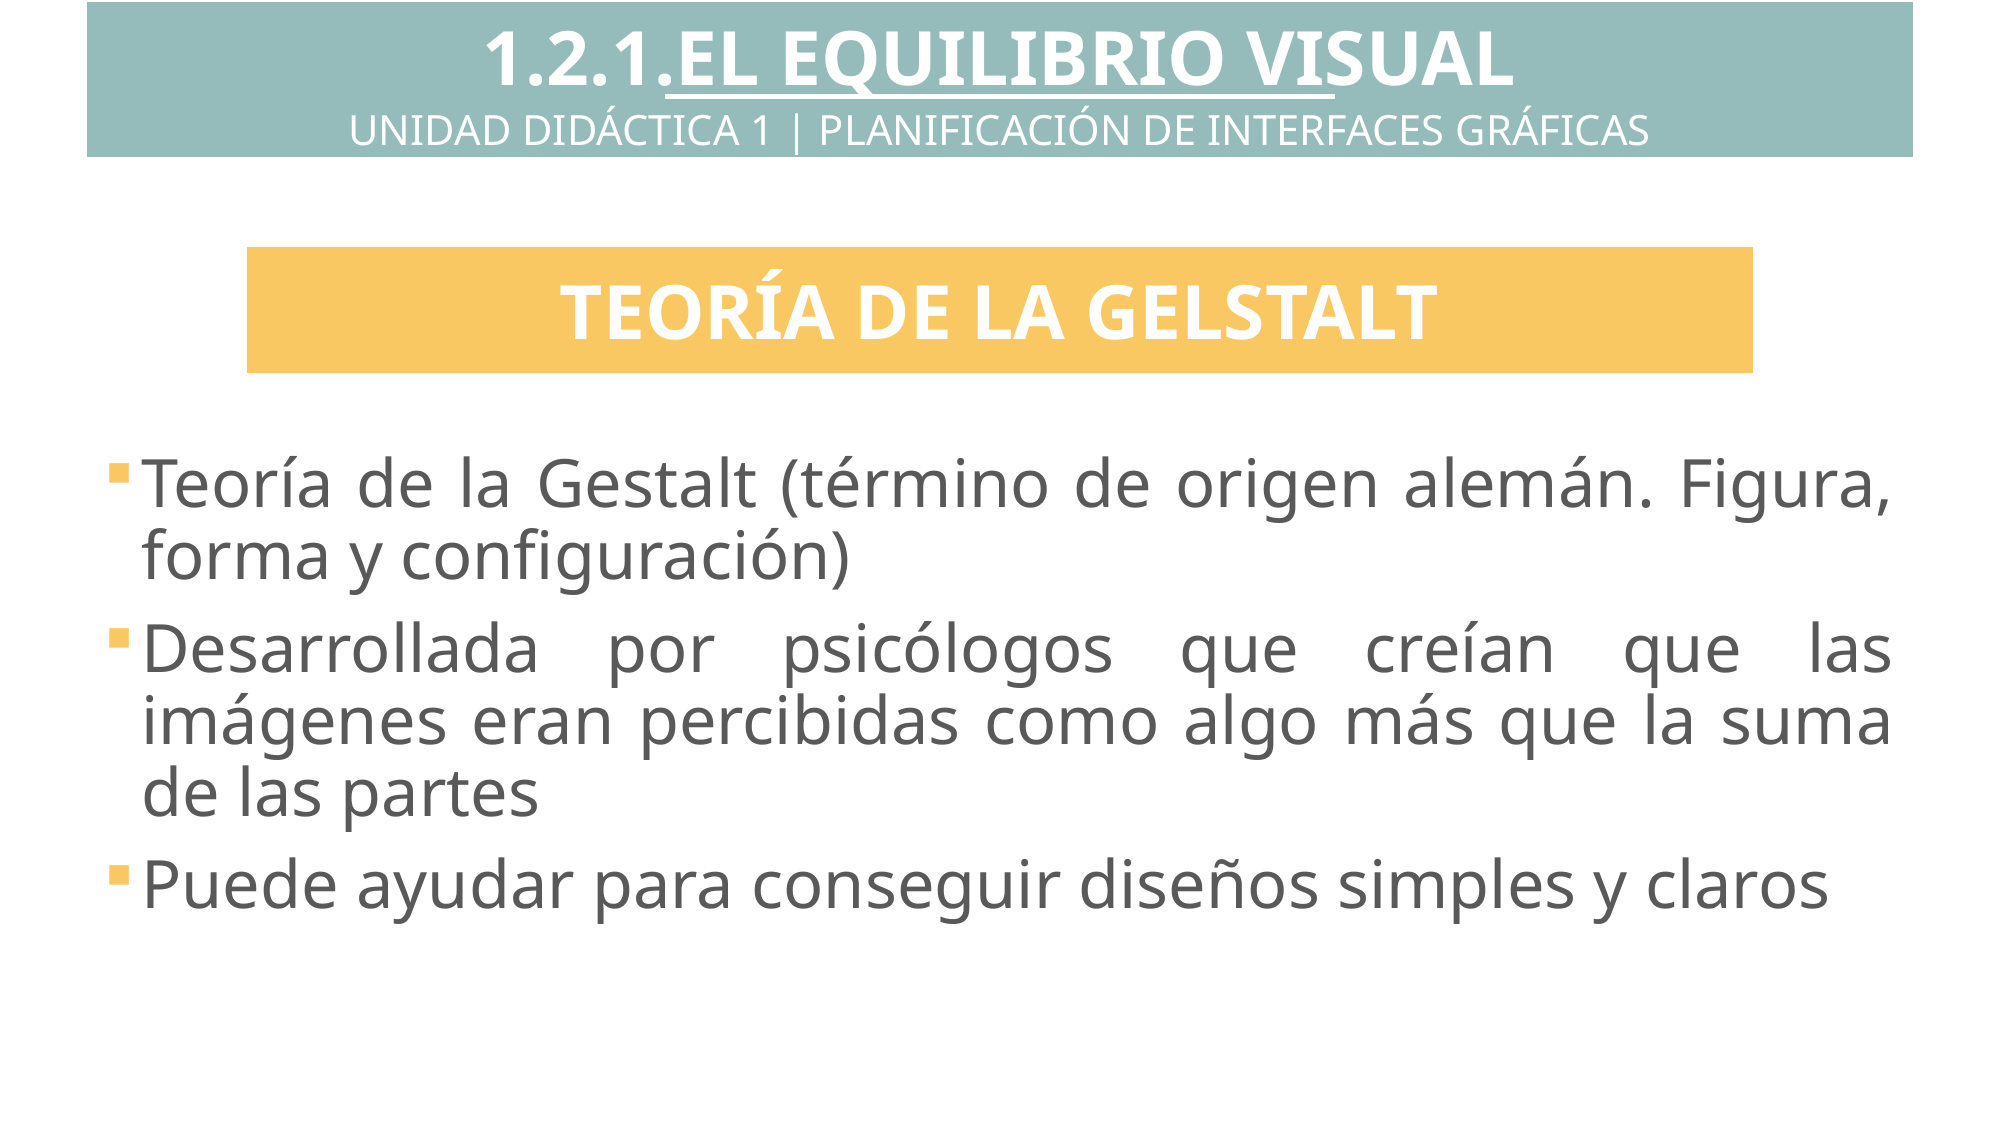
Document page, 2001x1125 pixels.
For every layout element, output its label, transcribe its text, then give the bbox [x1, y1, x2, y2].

text_box 1.2.1.EL EQUILIBRIO VISUAL [87, 2, 1913, 102]
text_box TEORÍA DE LA GELSTALT [247, 247, 1753, 373]
list Teoría de la Gestalt (término de origen alemán. Figura, forma y configuración) Desarrollada por psicólogos que creían que las imágenes eran percibidas como algo más que la suma de las partes Puede ayudar para conseguir diseños simples y claros [88, 248, 1912, 1082]
text_box UNIDAD DIDÁCTICA 1 | PLANIFICACIÓN DE INTERFACES GRÁFICAS [87, 102, 1913, 157]
